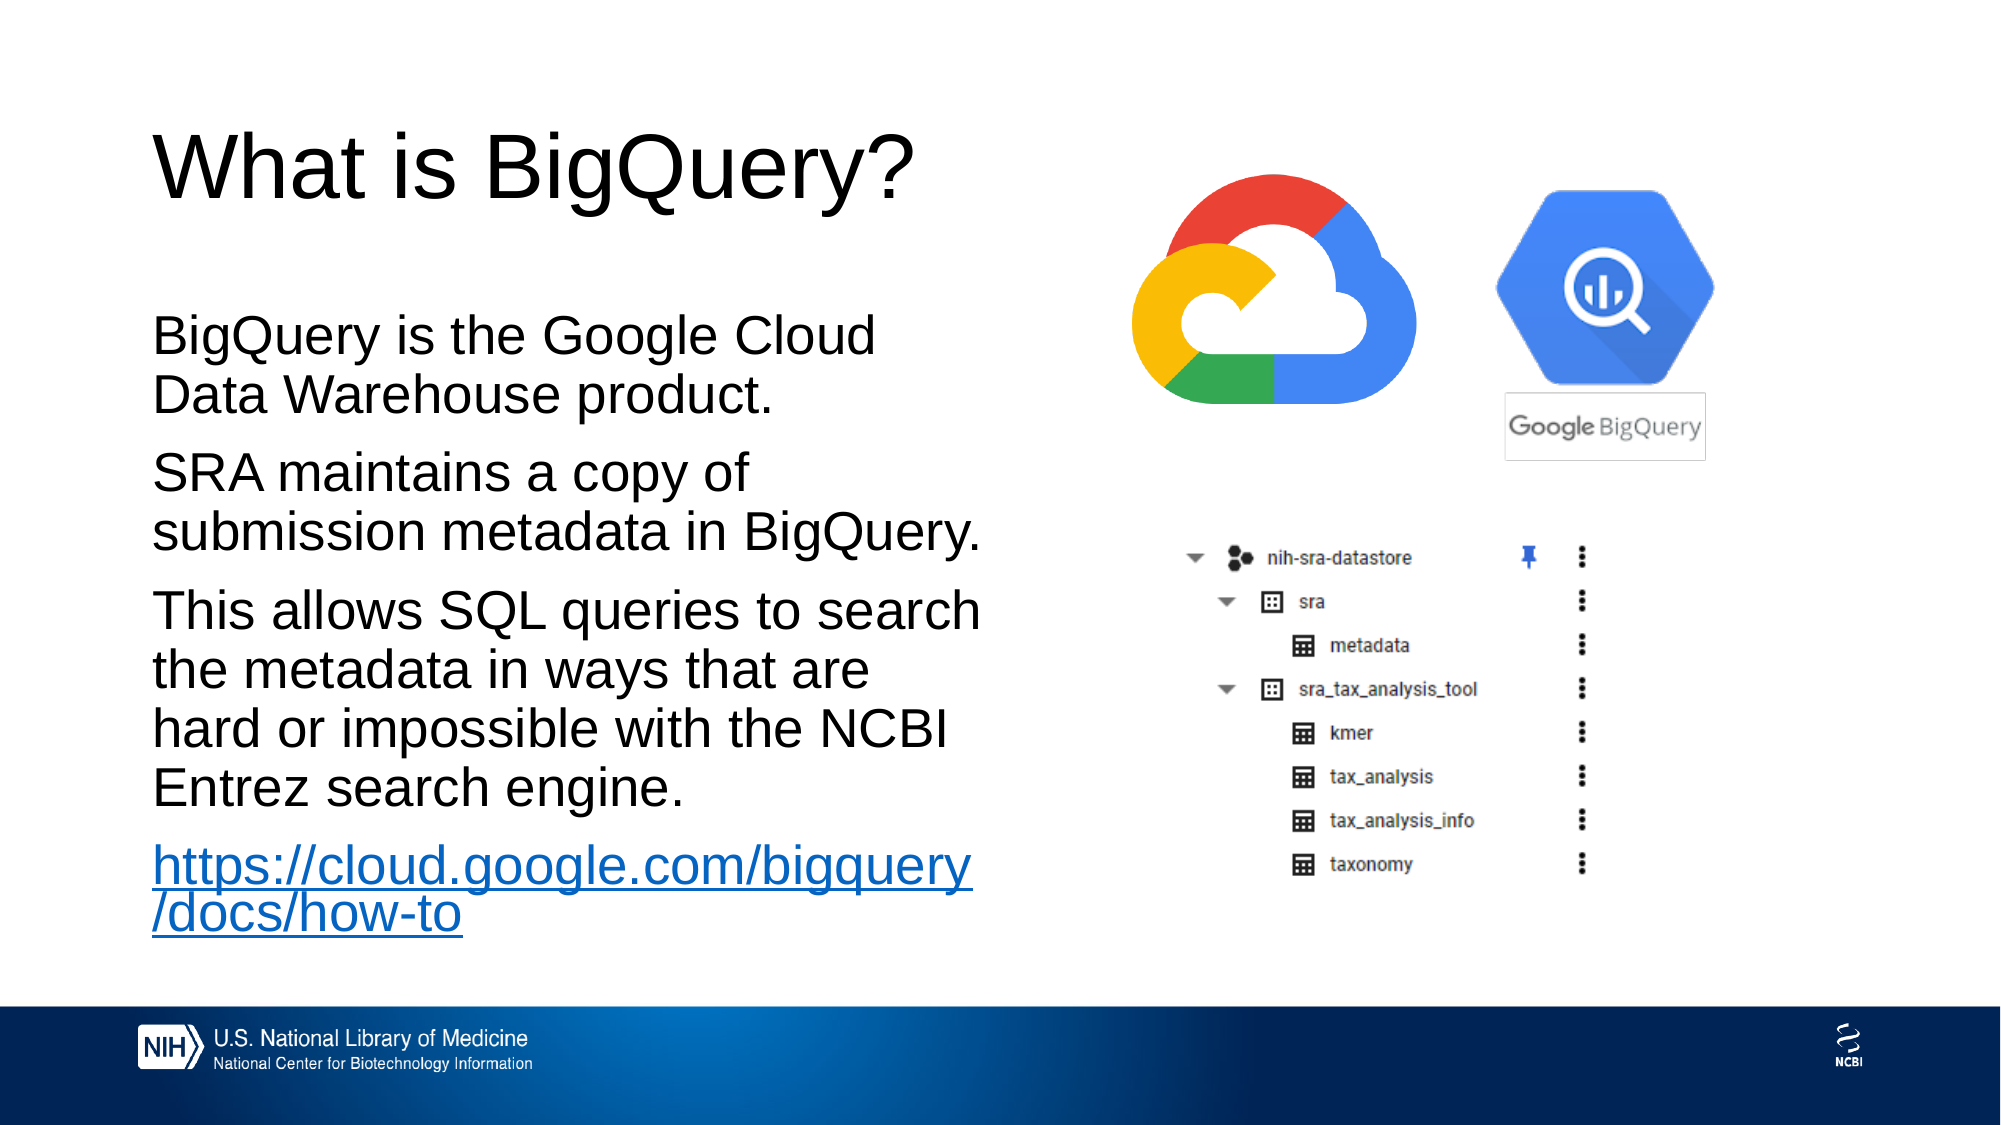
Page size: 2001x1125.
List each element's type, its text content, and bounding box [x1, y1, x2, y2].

picture [0, 0, 2001, 1125]
title What is BigQuery? [137, 59, 1863, 278]
list BigQuery is the Google Cloud Data Warehouse product. SRA maintains a copy of submission metadata in BigQuery. This allows SQL queries to search the metadata in ways that are hard or impossible with the NCBI Entrez search engine. https://cloud.google.com/bigquery/docs/how-to [137, 299, 1000, 933]
